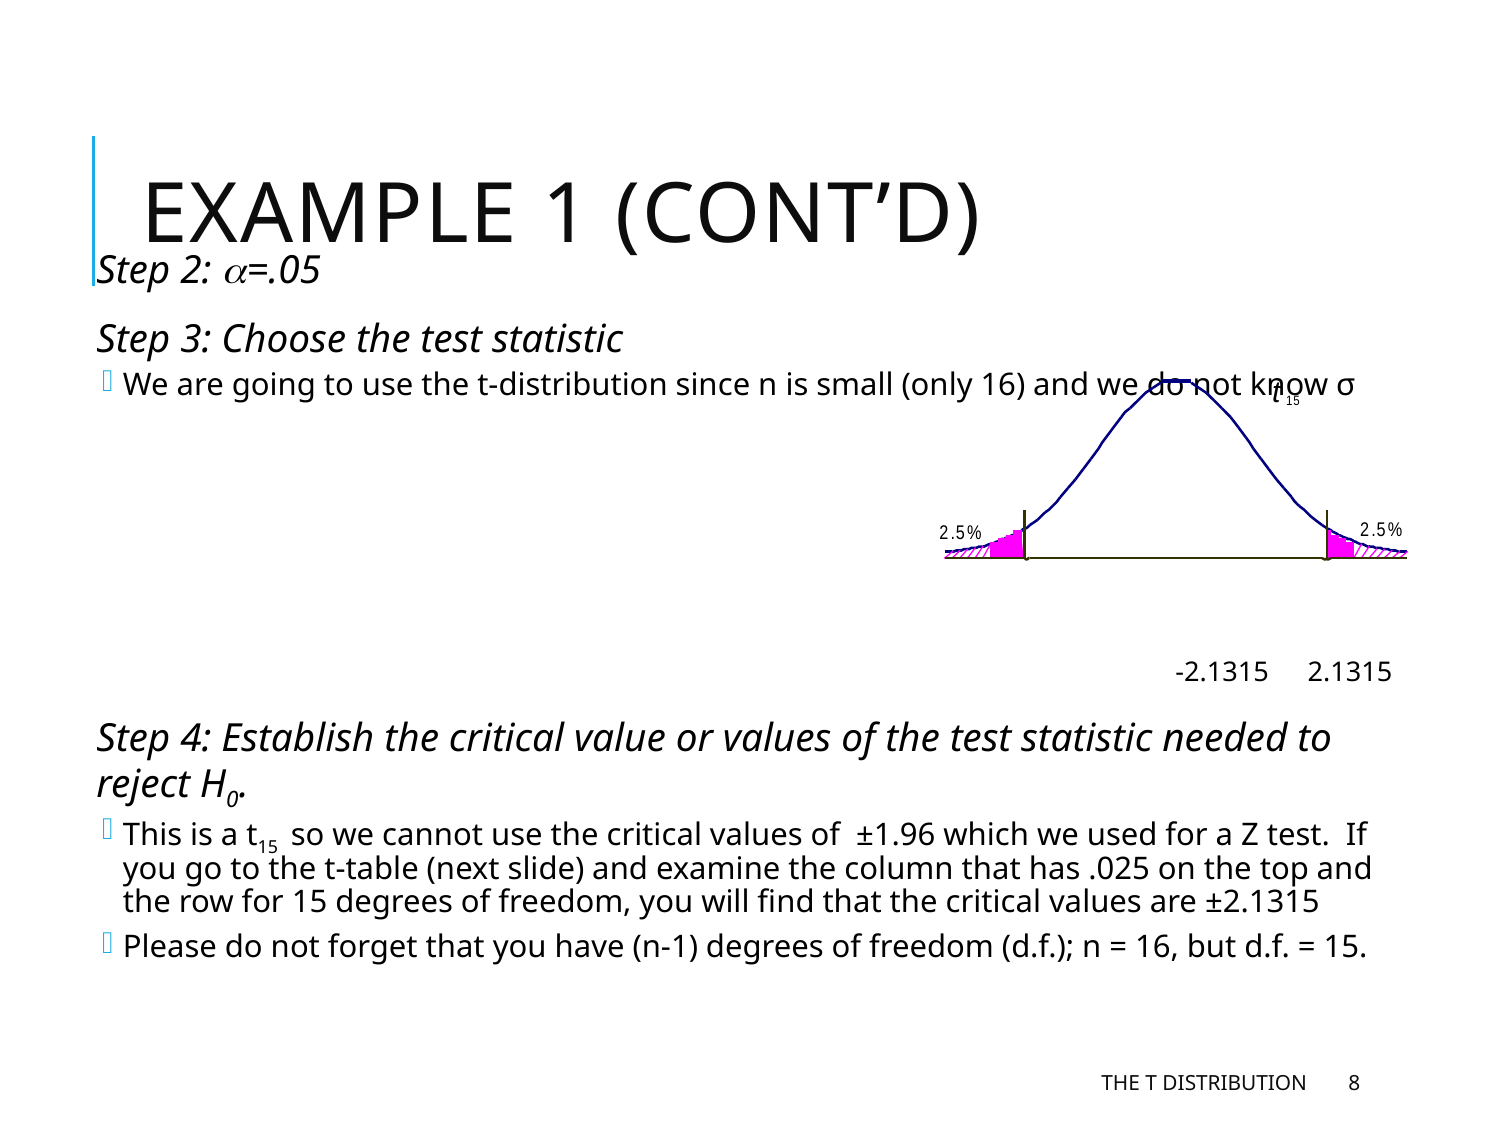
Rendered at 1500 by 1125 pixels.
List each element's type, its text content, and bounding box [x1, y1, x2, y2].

title Example 1 (cont’d) [126, 96, 1322, 243]
footer The t Distribution [595, 1061, 1322, 1107]
list Step 2: =.05 Step 3: Choose the test statistic We are going to use the t-distribution since n is small (only 16) and we do not know σ -2.1315 2.1315 Step 4: Establish the critical value or values of the test statistic needed to reject H0. This is a t15 so we cannot use the critical values of ±1.96 which we used for a Z test. If you go to the t-table (next slide) and examine the column that has .025 on the top and the row for 15 degrees of freedom, you will find that the critical values are ±2.1315 Please do not forget that you have (n-1) degrees of freedom (d.f.); n = 16, but d.f. = 15. [75, 243, 1400, 986]
slide_number 8 [1333, 1061, 1454, 1107]
picture [837, 349, 1439, 572]
